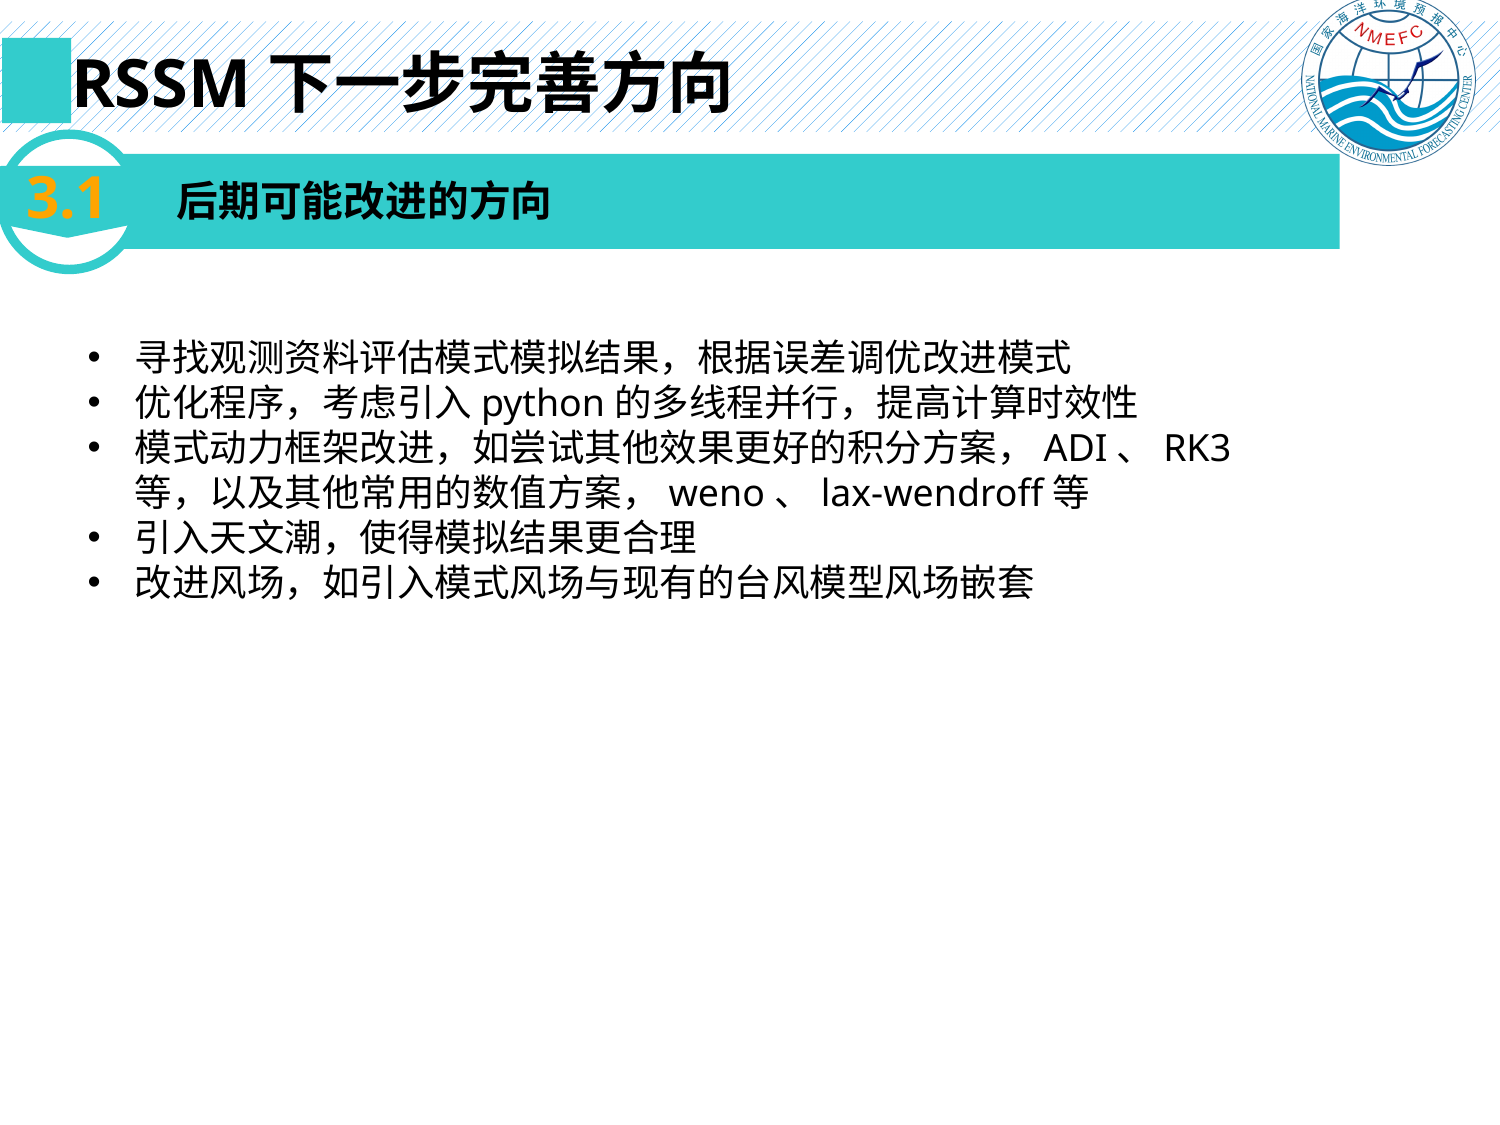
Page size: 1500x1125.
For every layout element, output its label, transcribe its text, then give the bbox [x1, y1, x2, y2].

text_box 寻找观测资料评估模式模拟结果，根据误差调优改进模式 优化程序，考虑引入python的多线程并行，提高计算时效性 模式动力框架改进，如尝试其他效果更好的积分方案，ADI、RK3等，以及其他常用的数值方案，weno、lax-wendroff等 引入天文潮，使得模拟结果更合理 改进风场，如引入模式风场与现有的台风模型风场嵌套 [72, 326, 1283, 611]
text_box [0, 0, 1500, 167]
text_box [1, 133, 1340, 270]
